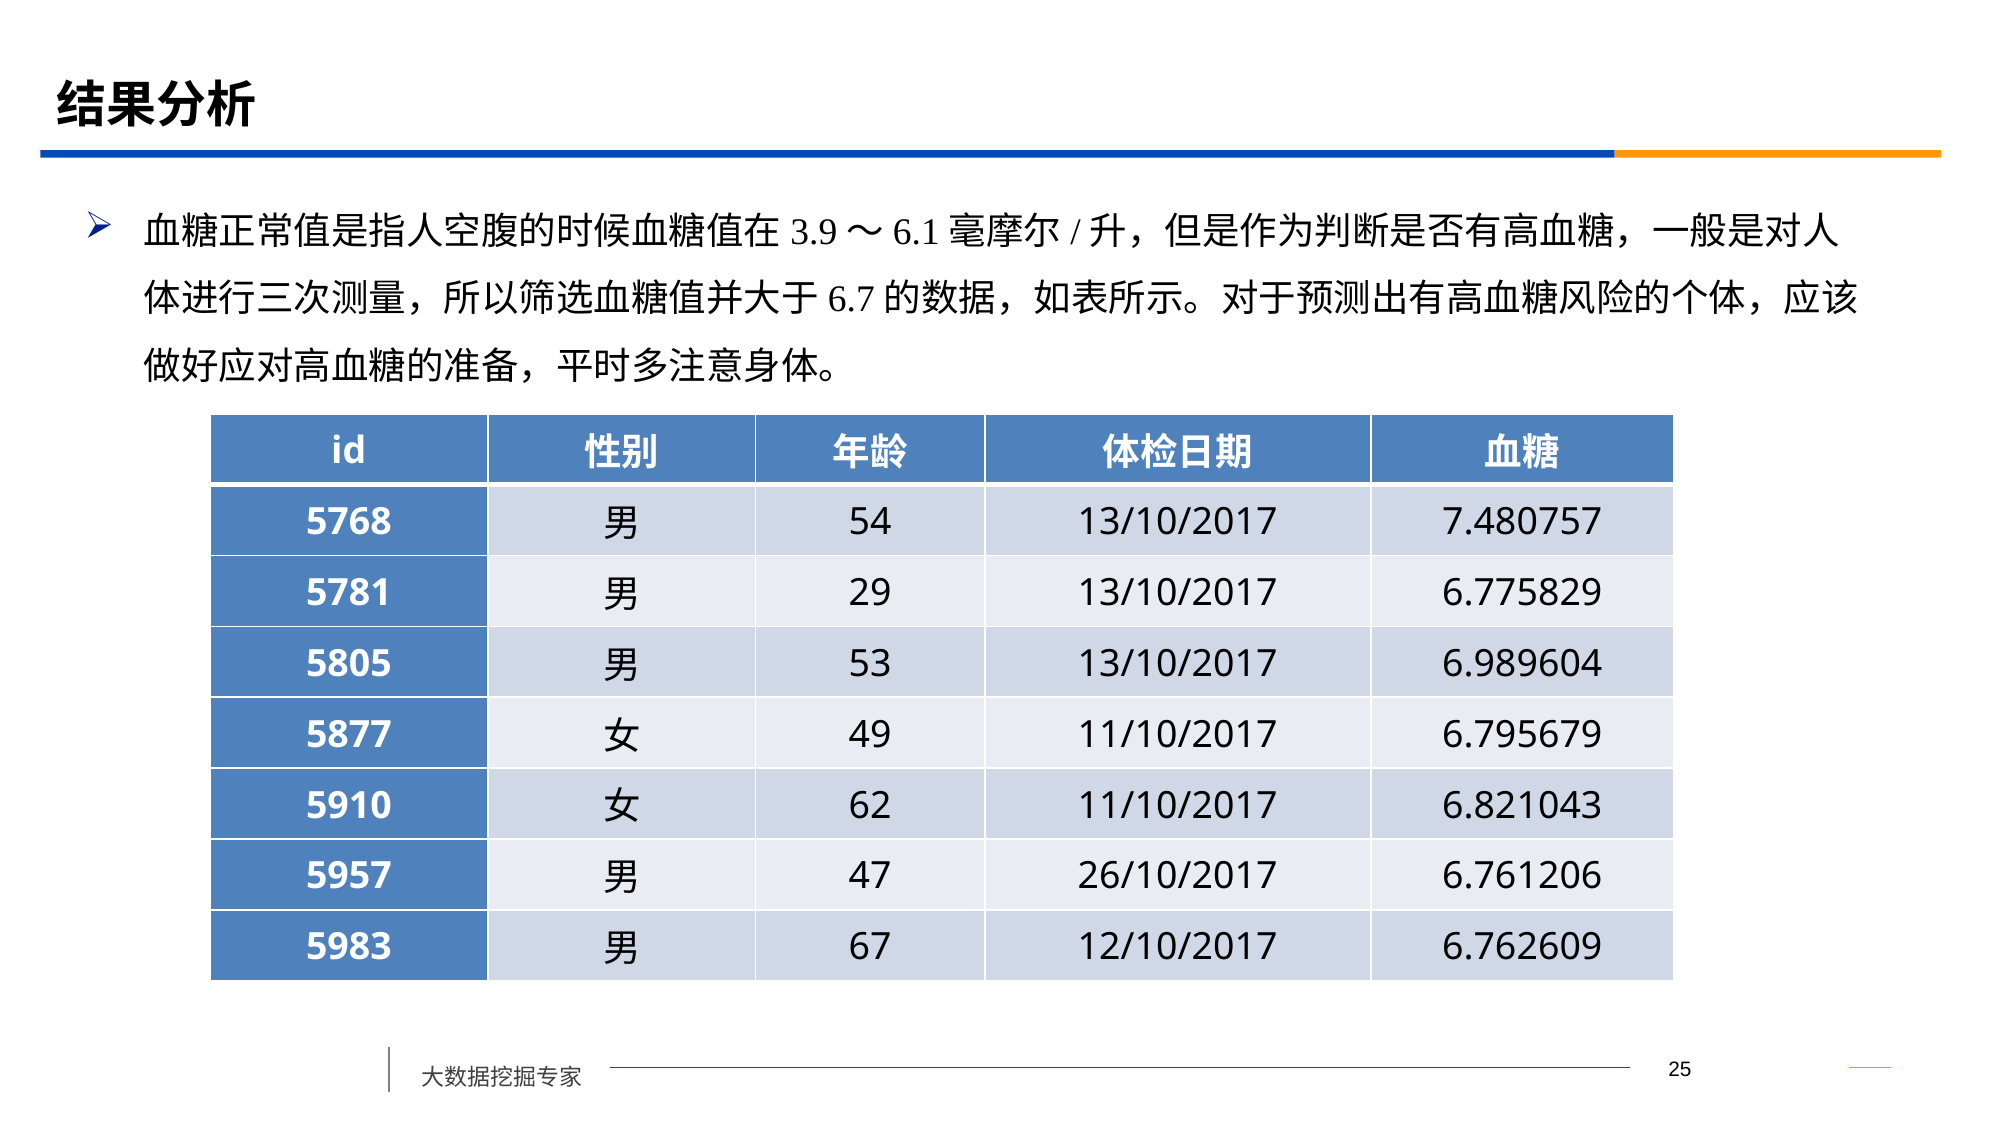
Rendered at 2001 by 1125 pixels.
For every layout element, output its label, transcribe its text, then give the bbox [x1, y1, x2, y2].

table_cell 男 [489, 556, 755, 626]
table_cell 男 [489, 487, 755, 555]
table_cell 62 [756, 769, 984, 838]
table_cell 47 [756, 840, 984, 909]
table_cell 5957 [211, 840, 487, 909]
table_cell 54 [756, 487, 984, 555]
table_cell 6.989604 [1372, 627, 1673, 696]
table_cell 男 [489, 840, 755, 909]
table_cell 12/10/2017 [986, 911, 1370, 980]
table_cell 67 [756, 911, 984, 980]
table_cell 男 [489, 911, 755, 980]
table_cell 5768 [211, 487, 487, 555]
table_cell 6.821043 [1372, 769, 1673, 838]
table_cell 6.762609 [1372, 911, 1673, 980]
table_cell 6.795679 [1372, 698, 1673, 767]
table_header 年龄 [756, 415, 984, 482]
table_cell 13/10/2017 [986, 627, 1370, 696]
table_cell 6.761206 [1372, 840, 1673, 909]
list 血糖正常值是指人空腹的时候血糖值在3.9～6.1毫摩尔/升，但是作为判断是否有高血糖，一般是对人体进行三次测量，所以筛选血糖值并大于6.7的数据，如表所示。对于预测出有高血糖风险的个体，应该做好应对高血糖的准备，平时多注意身体。 [69, 176, 1892, 1003]
table_cell 26/10/2017 [986, 840, 1370, 909]
table_header id [211, 415, 487, 482]
table_cell 29 [756, 556, 984, 626]
table_cell 13/10/2017 [986, 487, 1370, 555]
table_cell 5877 [211, 698, 487, 767]
table_cell 男 [489, 627, 755, 696]
table_header 性别 [489, 415, 755, 482]
table_cell 49 [756, 698, 984, 767]
table_cell 女 [489, 769, 755, 838]
table_cell 6.775829 [1372, 556, 1673, 626]
table_header 体检日期 [986, 415, 1370, 482]
table_cell 13/10/2017 [986, 556, 1370, 626]
title 结果分析 [41, 58, 1842, 146]
table_cell 女 [489, 698, 755, 767]
table_cell 53 [756, 627, 984, 696]
table_cell 5805 [211, 627, 487, 696]
table_cell 7.480757 [1372, 487, 1673, 555]
table_cell 11/10/2017 [986, 698, 1370, 767]
table_cell 5983 [211, 911, 487, 980]
table_cell 5910 [211, 769, 487, 838]
table_cell 5781 [211, 556, 487, 626]
table_cell 11/10/2017 [986, 769, 1370, 838]
table_header 血糖 [1372, 415, 1673, 482]
